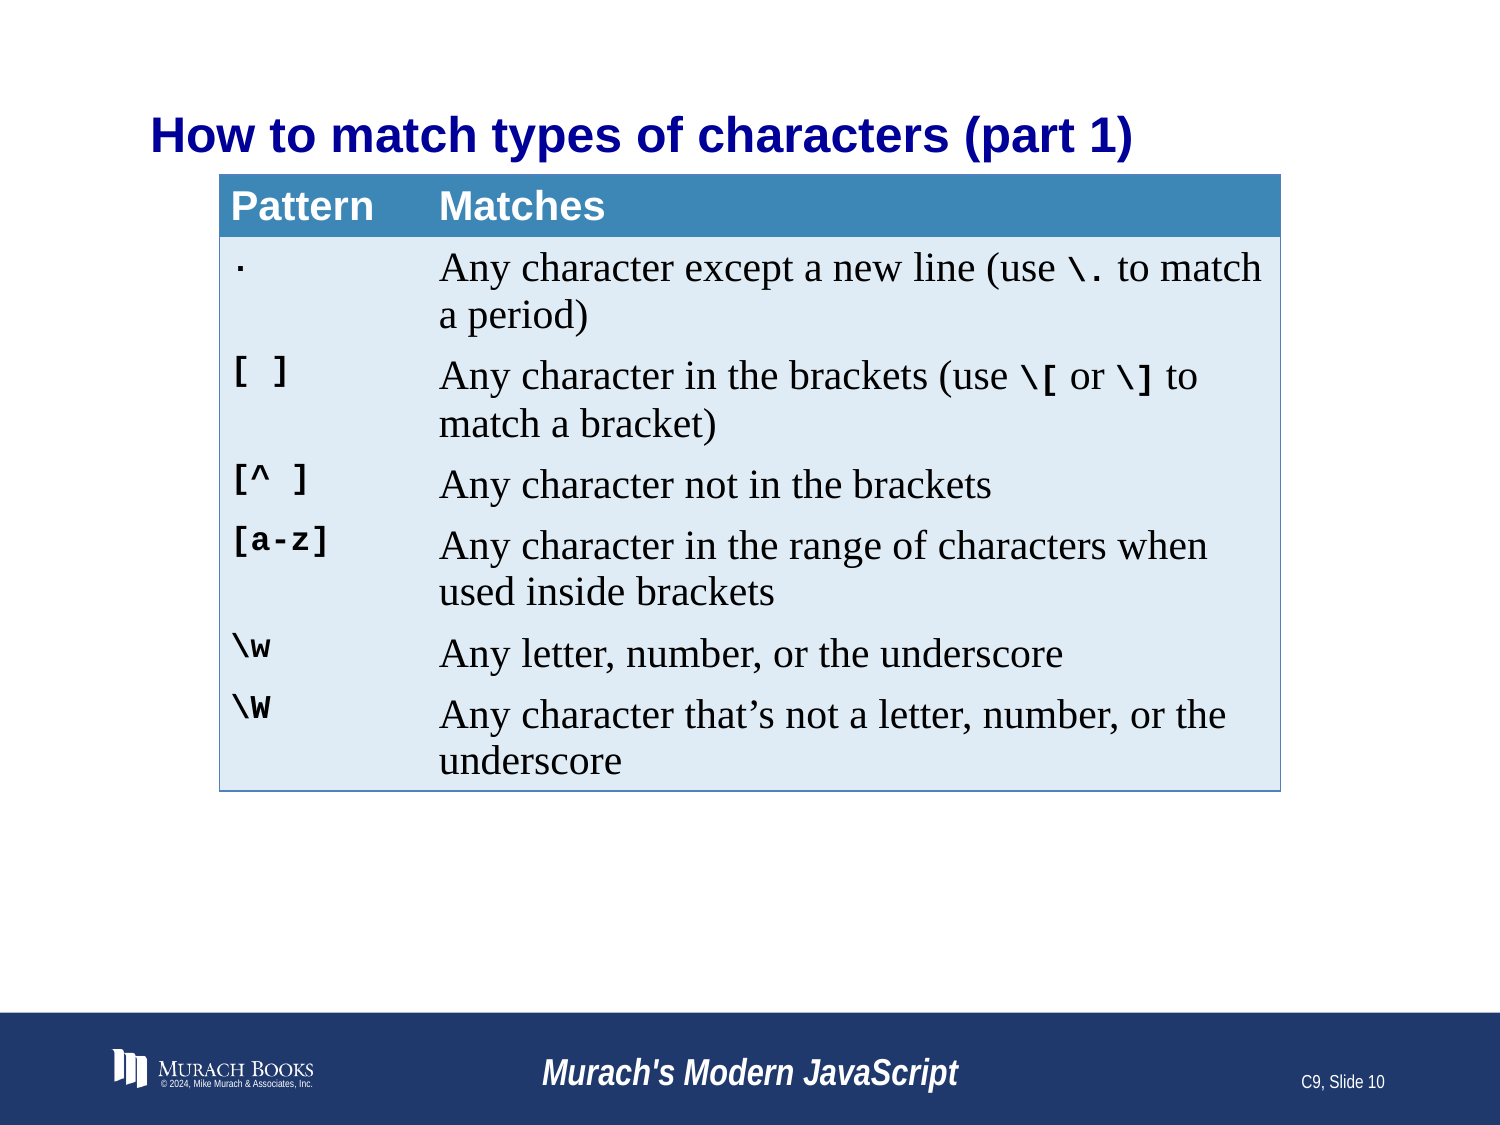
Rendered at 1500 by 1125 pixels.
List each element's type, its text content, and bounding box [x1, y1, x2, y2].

title How to match types of characters (part 1) [150, 102, 1350, 164]
table_cell Any character in the range of characters when used inside brackets [428, 515, 1280, 622]
table_header Pattern [220, 176, 428, 237]
table_cell [^ ] [220, 454, 428, 515]
slide_number Murach's Modern JavaScript [450, 1025, 1050, 1100]
table_cell [ ] [220, 345, 428, 454]
footer © 2024, Mike Murach & Associates, Inc. [12, 1022, 463, 1098]
table_cell Any character except a new line (use \. to match a period) [428, 237, 1280, 345]
slide_number C9, Slide 10 [1087, 1025, 1400, 1100]
table_header Matches [428, 176, 1280, 237]
table_cell Any letter, number, or the underscore [428, 622, 1280, 684]
table_cell Any character that’s not a letter, number, or the underscore [428, 684, 1280, 790]
table_cell [a-z] [220, 515, 428, 622]
table_cell Any character in the brackets (use \[ or \] to match a bracket) [428, 345, 1280, 454]
table_cell \w [220, 622, 428, 684]
table_cell Any character not in the brackets [428, 454, 1280, 515]
table_cell \W [220, 684, 428, 790]
table_cell . [220, 237, 428, 345]
